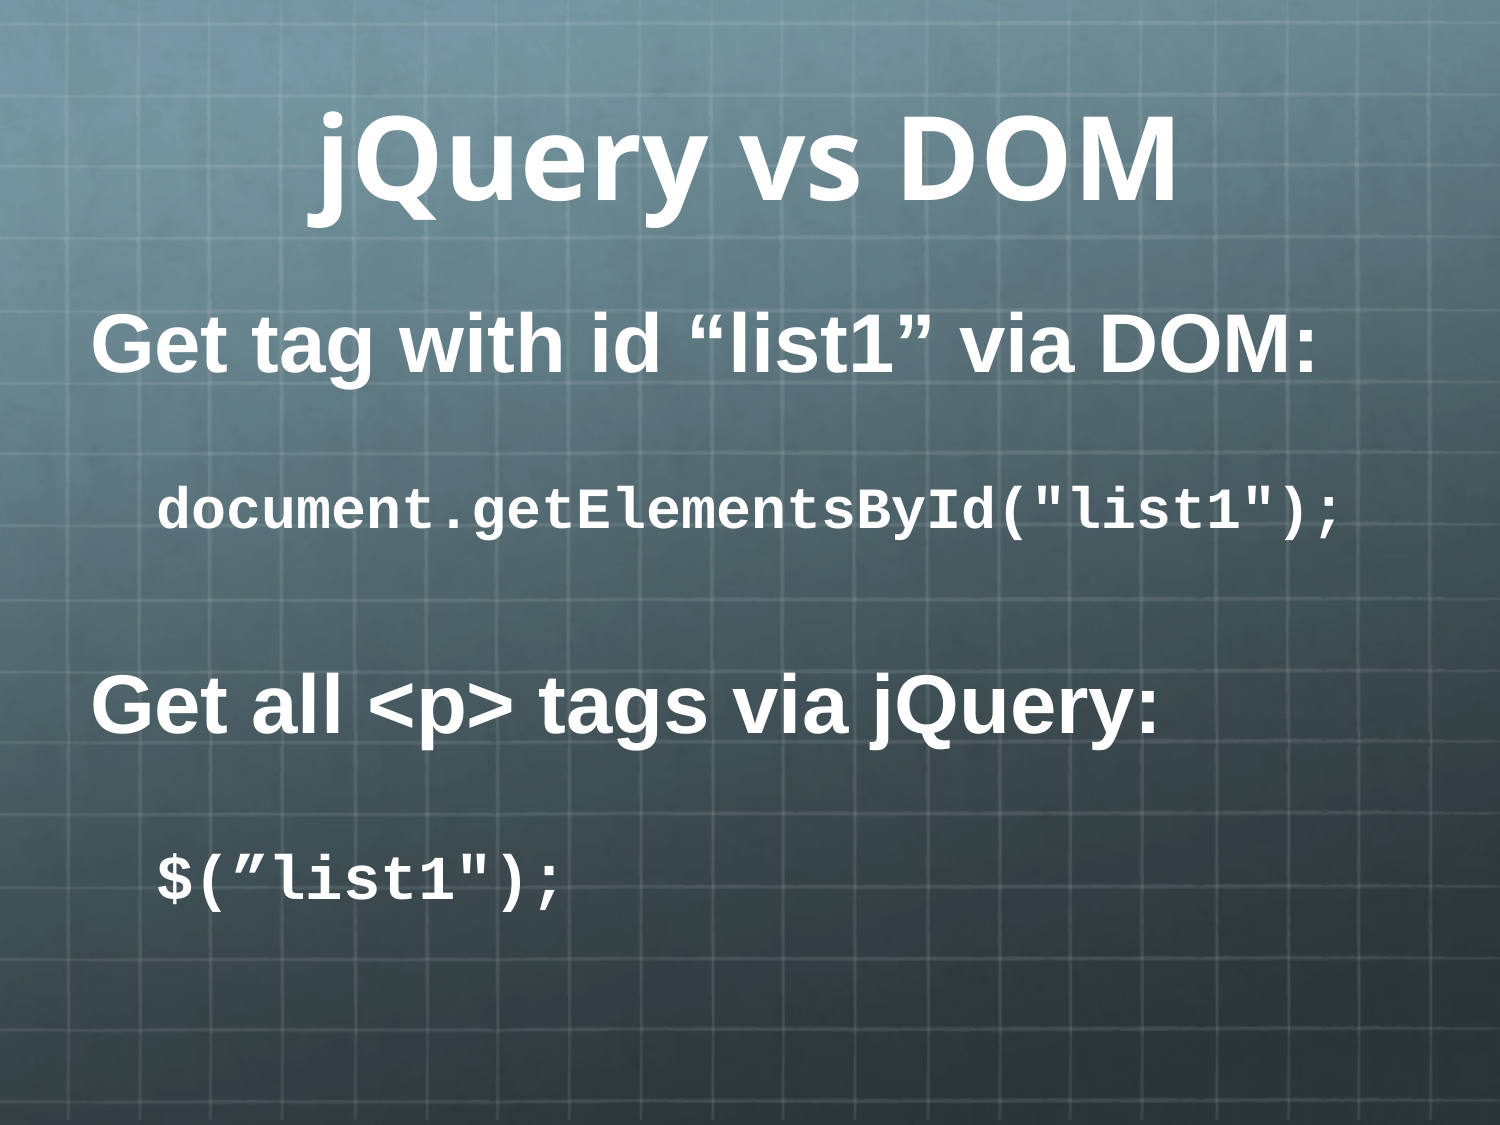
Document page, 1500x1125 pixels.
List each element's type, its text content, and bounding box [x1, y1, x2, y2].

picture [0, 0, 1500, 1125]
title jQuery vs DOM [127, 17, 1372, 289]
list Get tag with id “list1” via DOM: document.getElementsById("list1"); Get all <p> tags via jQuery: $(”list1"); [75, 308, 1425, 1065]
